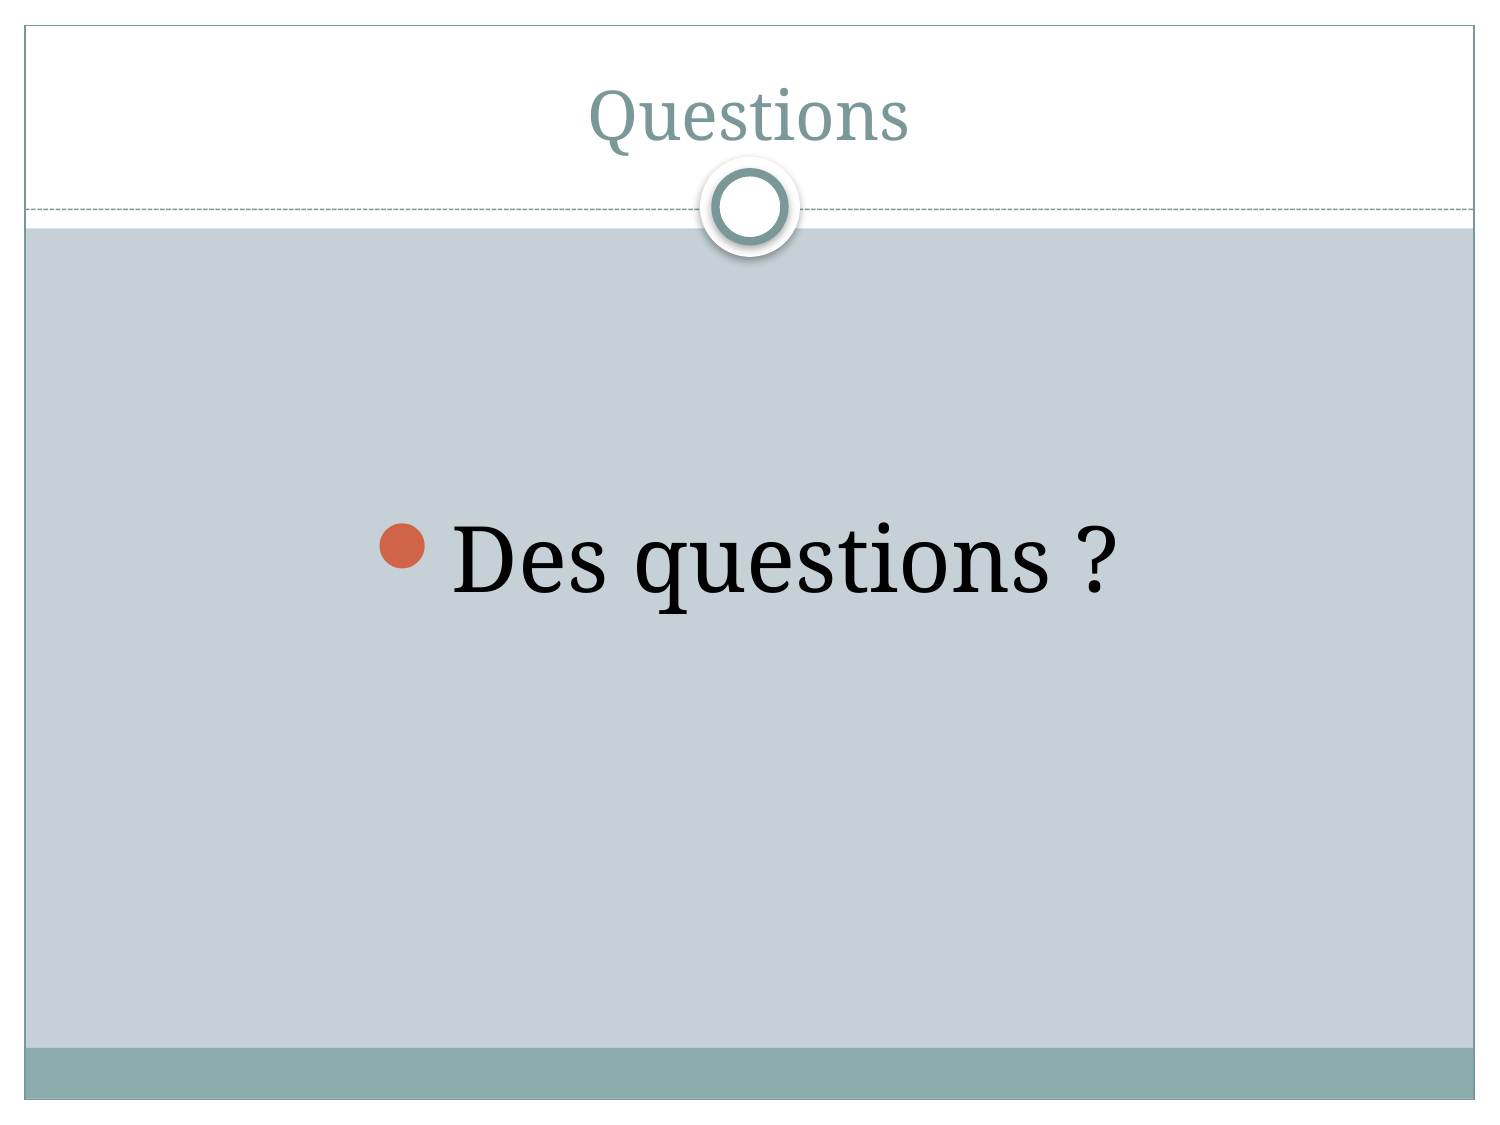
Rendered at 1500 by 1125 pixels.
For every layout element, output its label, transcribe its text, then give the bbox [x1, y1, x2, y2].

list Des questions ? [49, 250, 1445, 1001]
title Questions [49, 37, 1450, 162]
